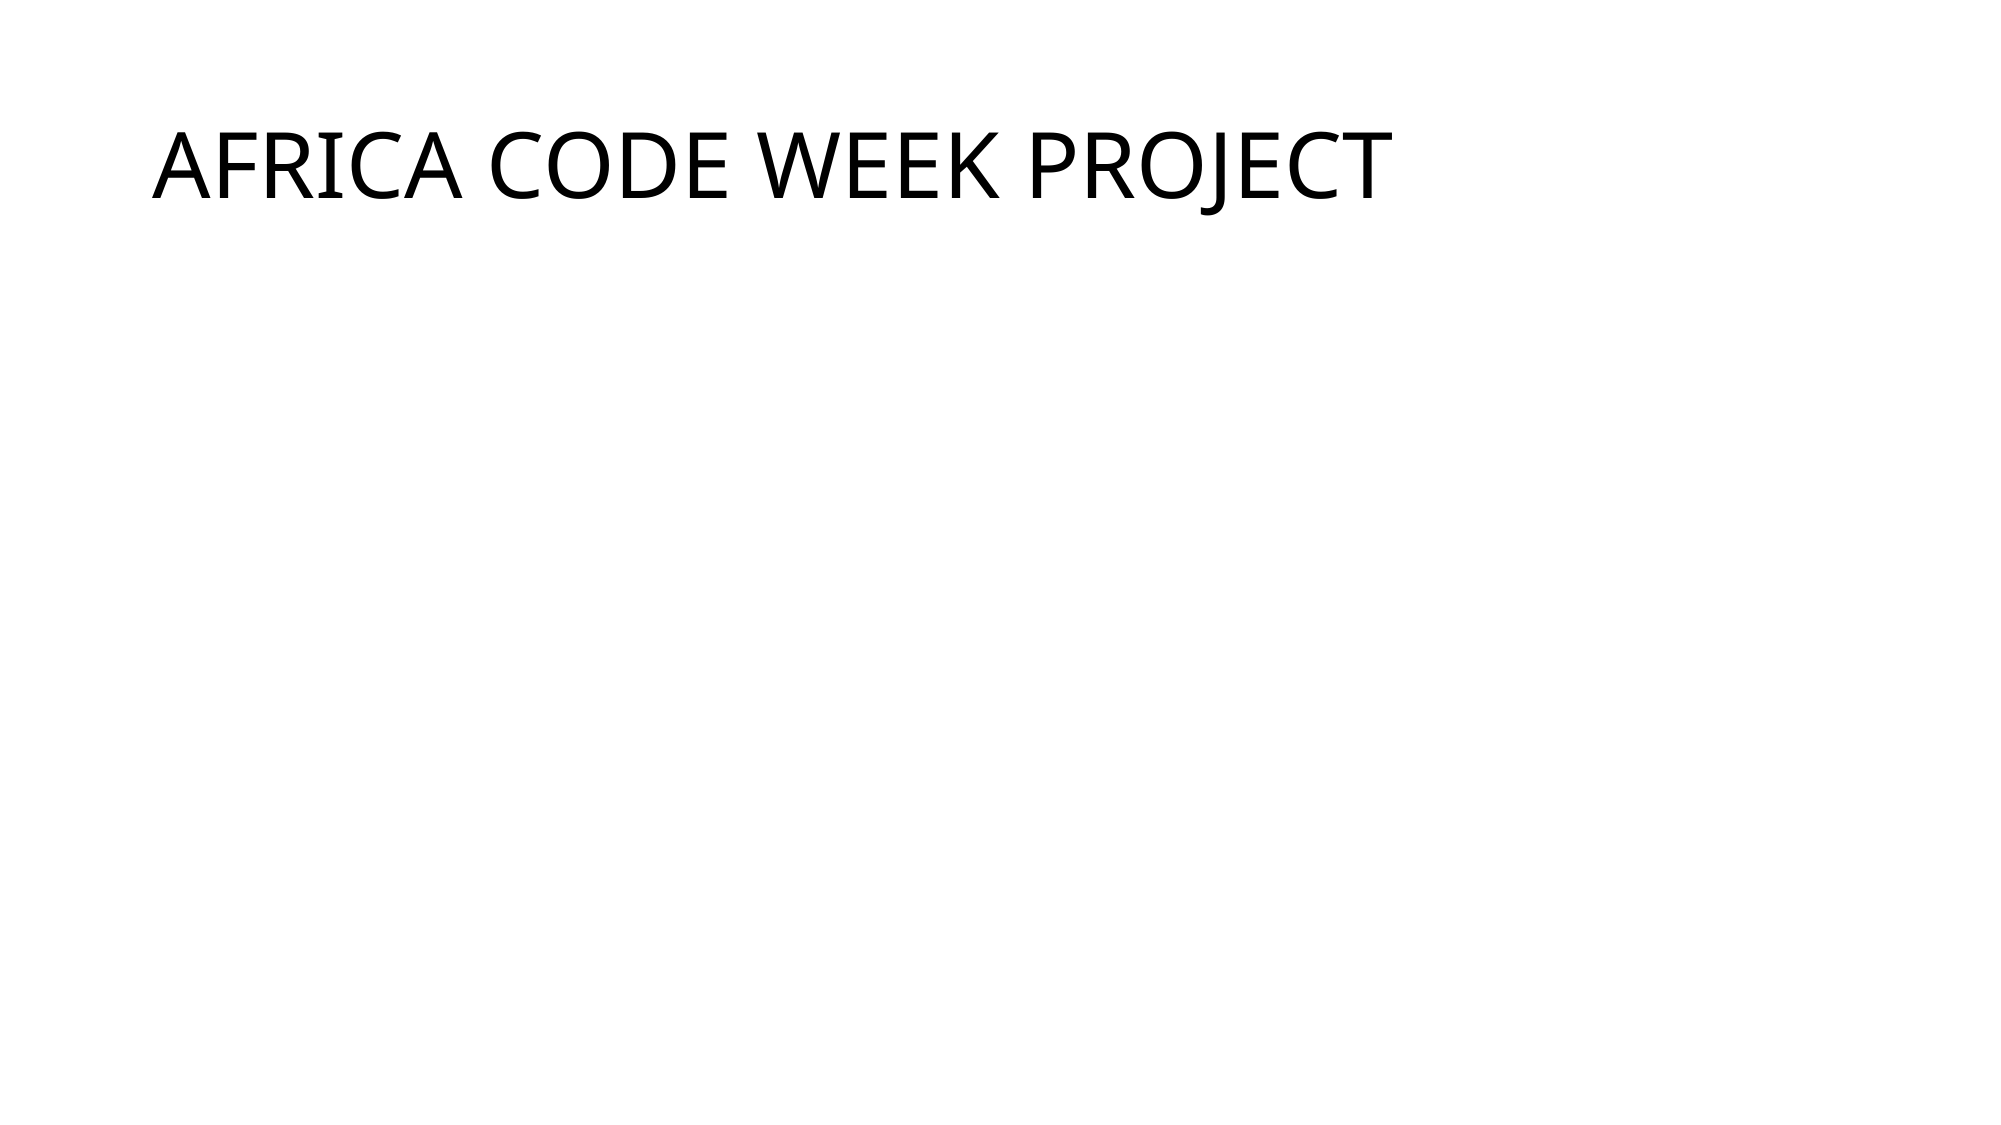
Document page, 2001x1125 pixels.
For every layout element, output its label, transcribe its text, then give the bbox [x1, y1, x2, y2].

title AFRICA CODE WEEK PROJECT [137, 59, 1863, 278]
